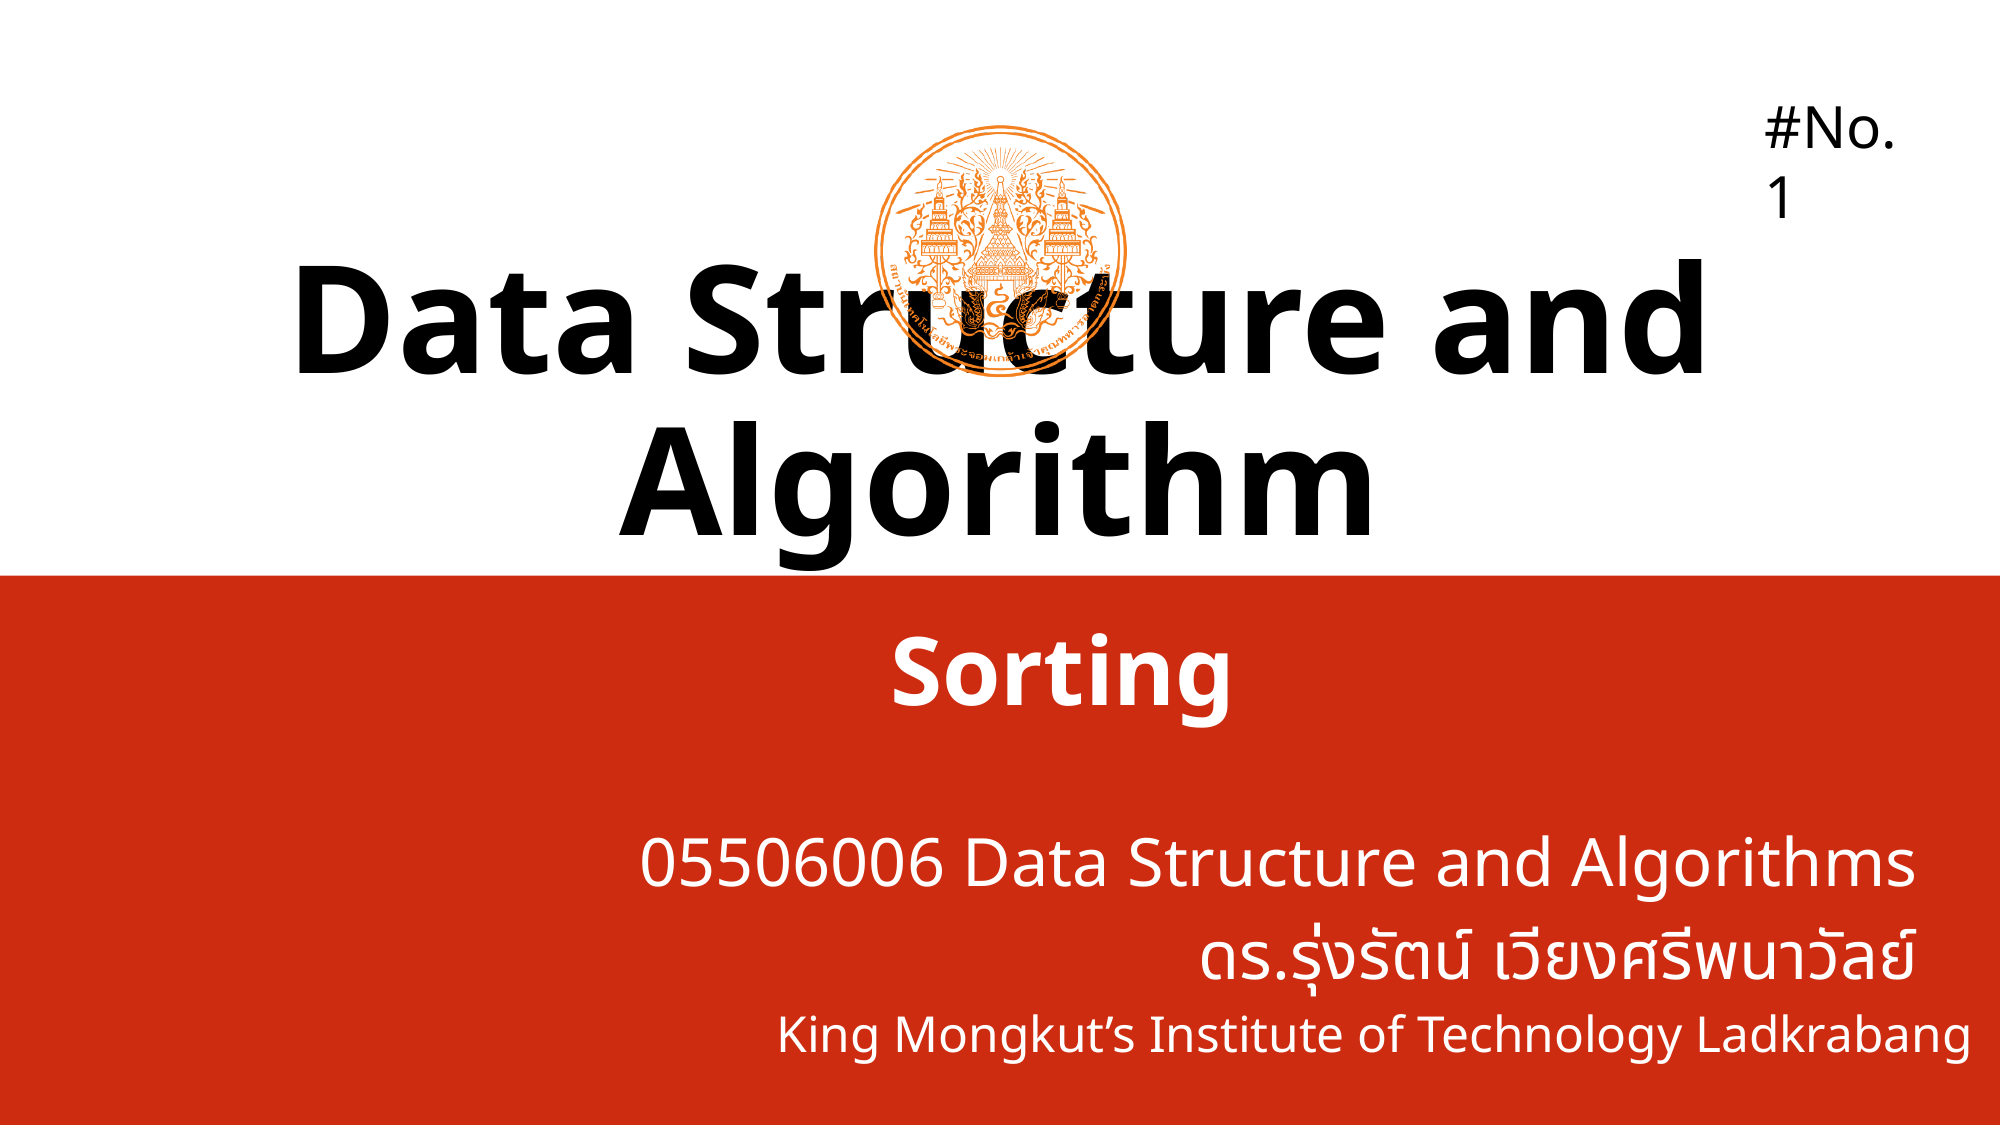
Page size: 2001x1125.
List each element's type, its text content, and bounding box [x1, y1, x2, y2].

subtitle Sorting [249, 616, 1750, 735]
title Data Structure and Algorithm [249, 184, 1750, 576]
slide_number 1 [1412, 1042, 1863, 1103]
text_box #No.1 [1749, 83, 1934, 238]
picture [787, 91, 1213, 410]
text_box King Mongkut’s Institute of Technology Ladkrabang [761, 1002, 2000, 1120]
text_box 05506006 Data Structure and Algorithms ดร.รุ่งรัตน์ เวียงศรีพนาวัลย์ [433, 821, 1934, 1016]
text_box [0, 575, 2000, 1125]
